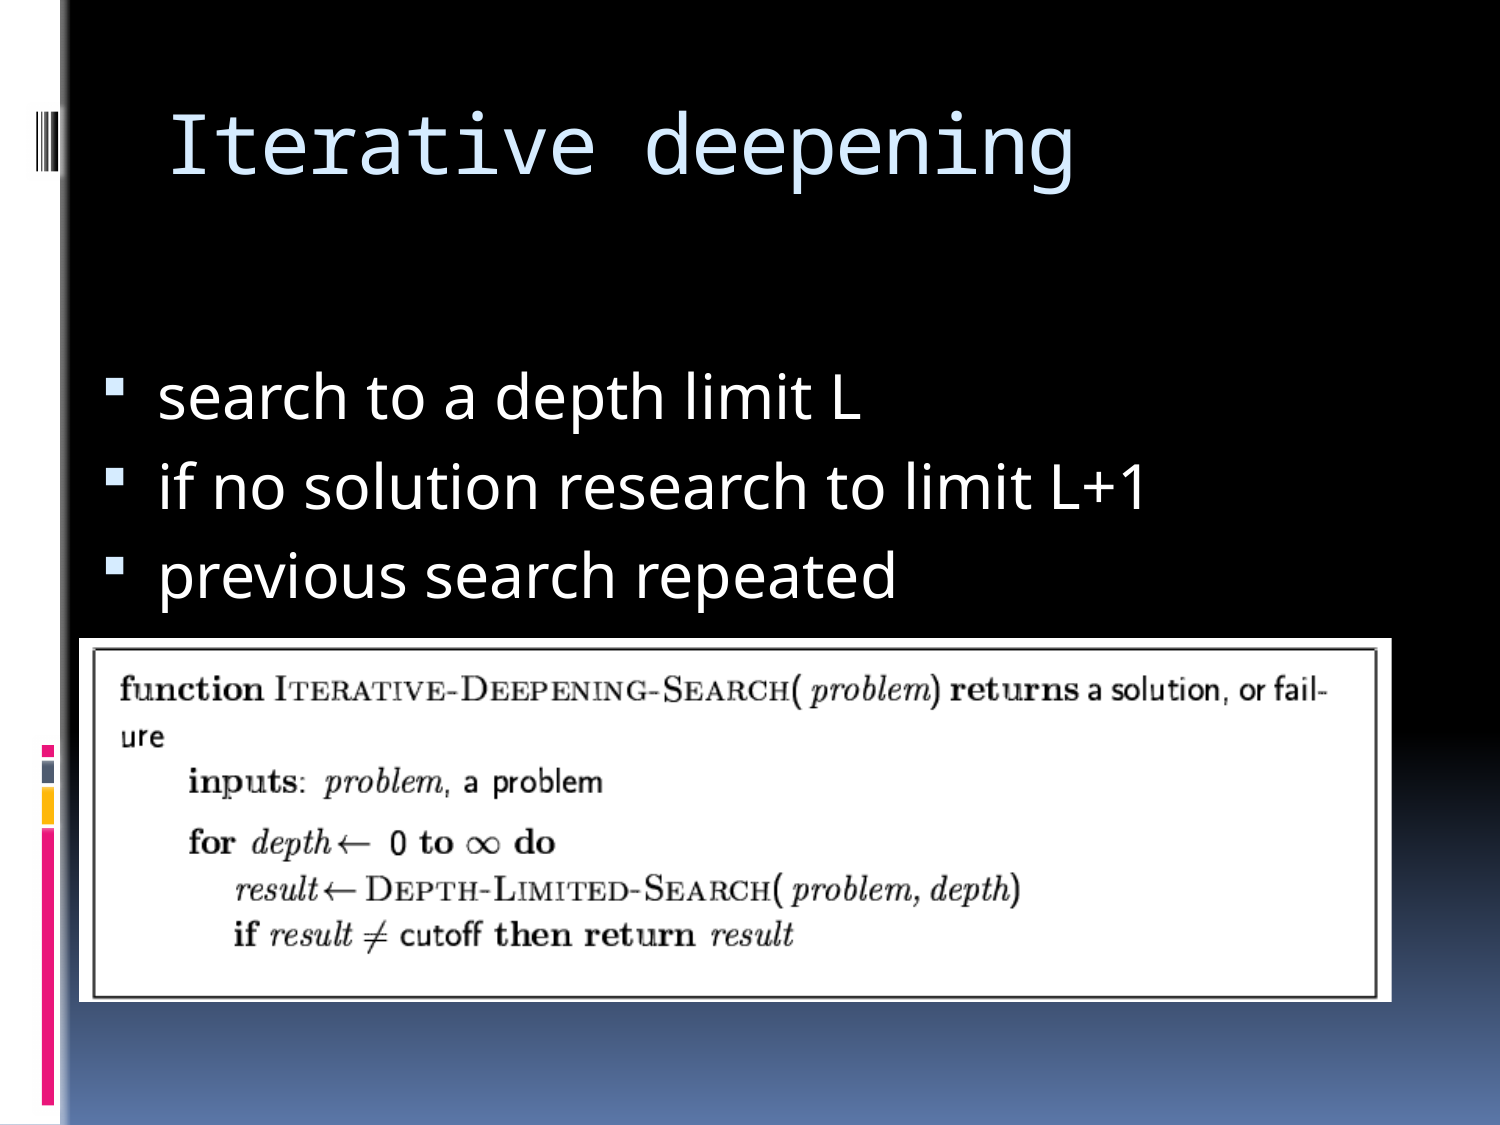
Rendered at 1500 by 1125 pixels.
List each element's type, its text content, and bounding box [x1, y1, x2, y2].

title Iterative deepening [150, 83, 1425, 234]
picture [78, 638, 1393, 1002]
list search to a depth limit L if no solution research to limit L+1 previous search repeated [75, 350, 1425, 669]
